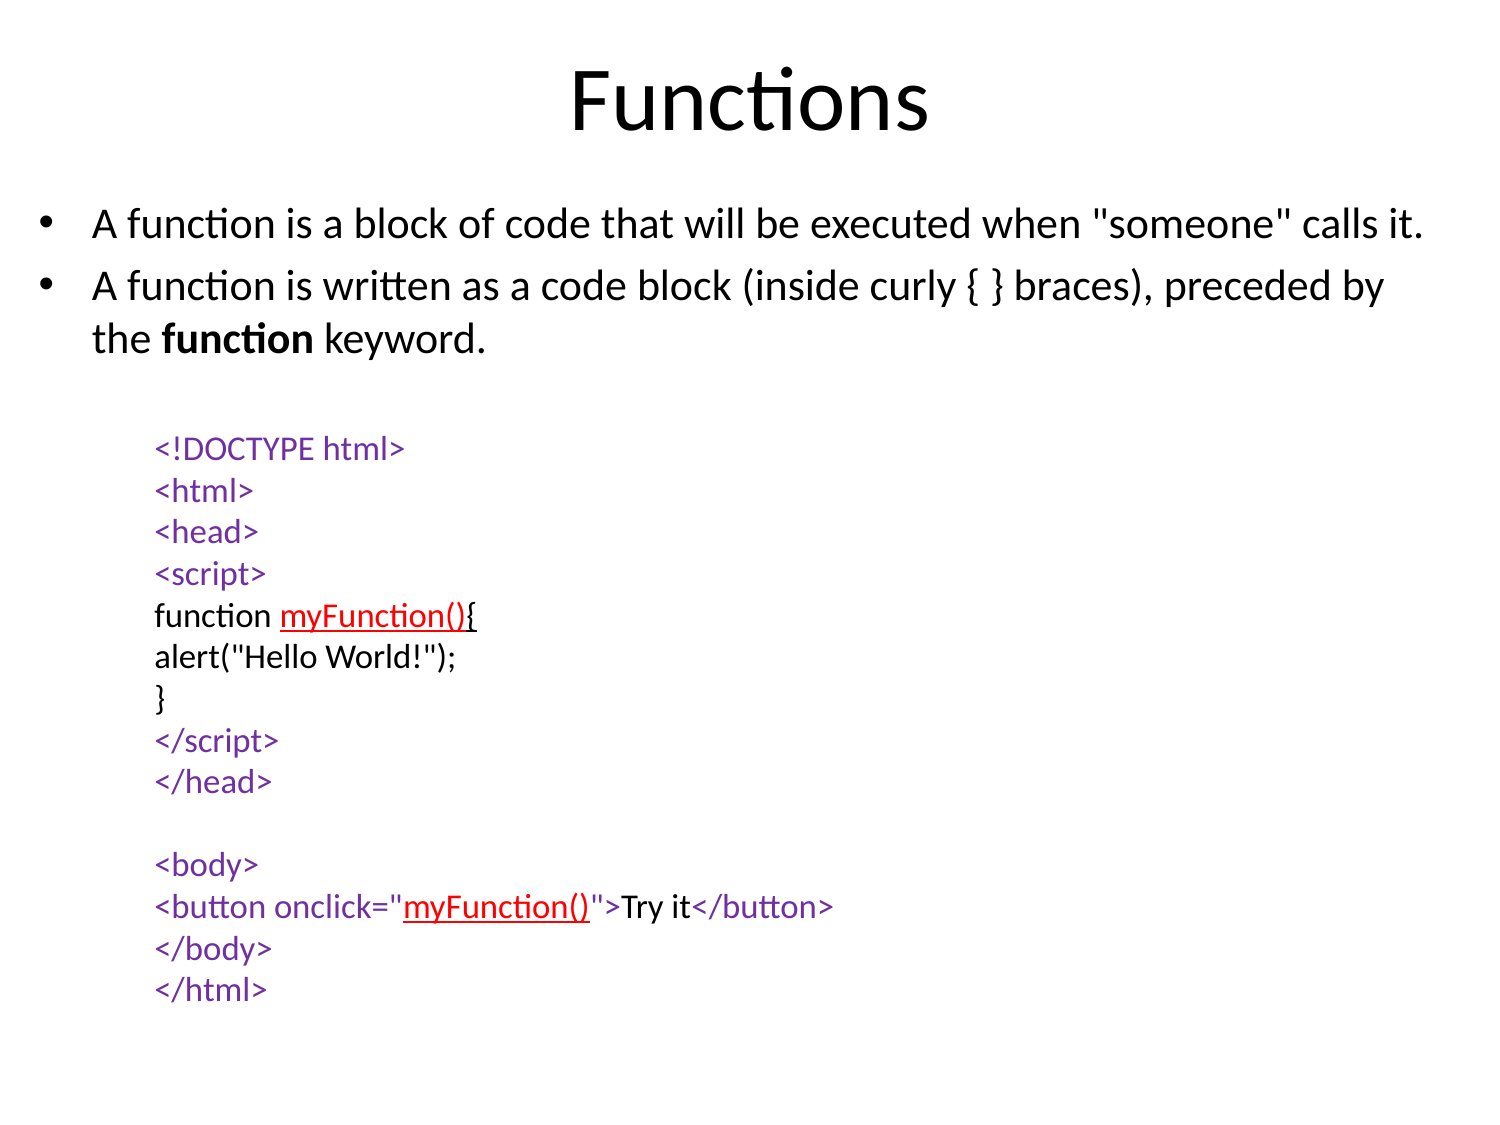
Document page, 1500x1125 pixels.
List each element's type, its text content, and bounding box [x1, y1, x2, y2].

list A function is a block of code that will be executed when "someone" calls it. A function is written as a code block (inside curly { } braces), preceded by the function keyword. <!DOCTYPE html> <html> <head> <script> function myFunction(){ alert("Hello World!"); } </script> </head> <body> <button onclick="myFunction()">Try it</button> </body> </html> [23, 187, 1454, 1102]
title Functions [75, 0, 1425, 187]
